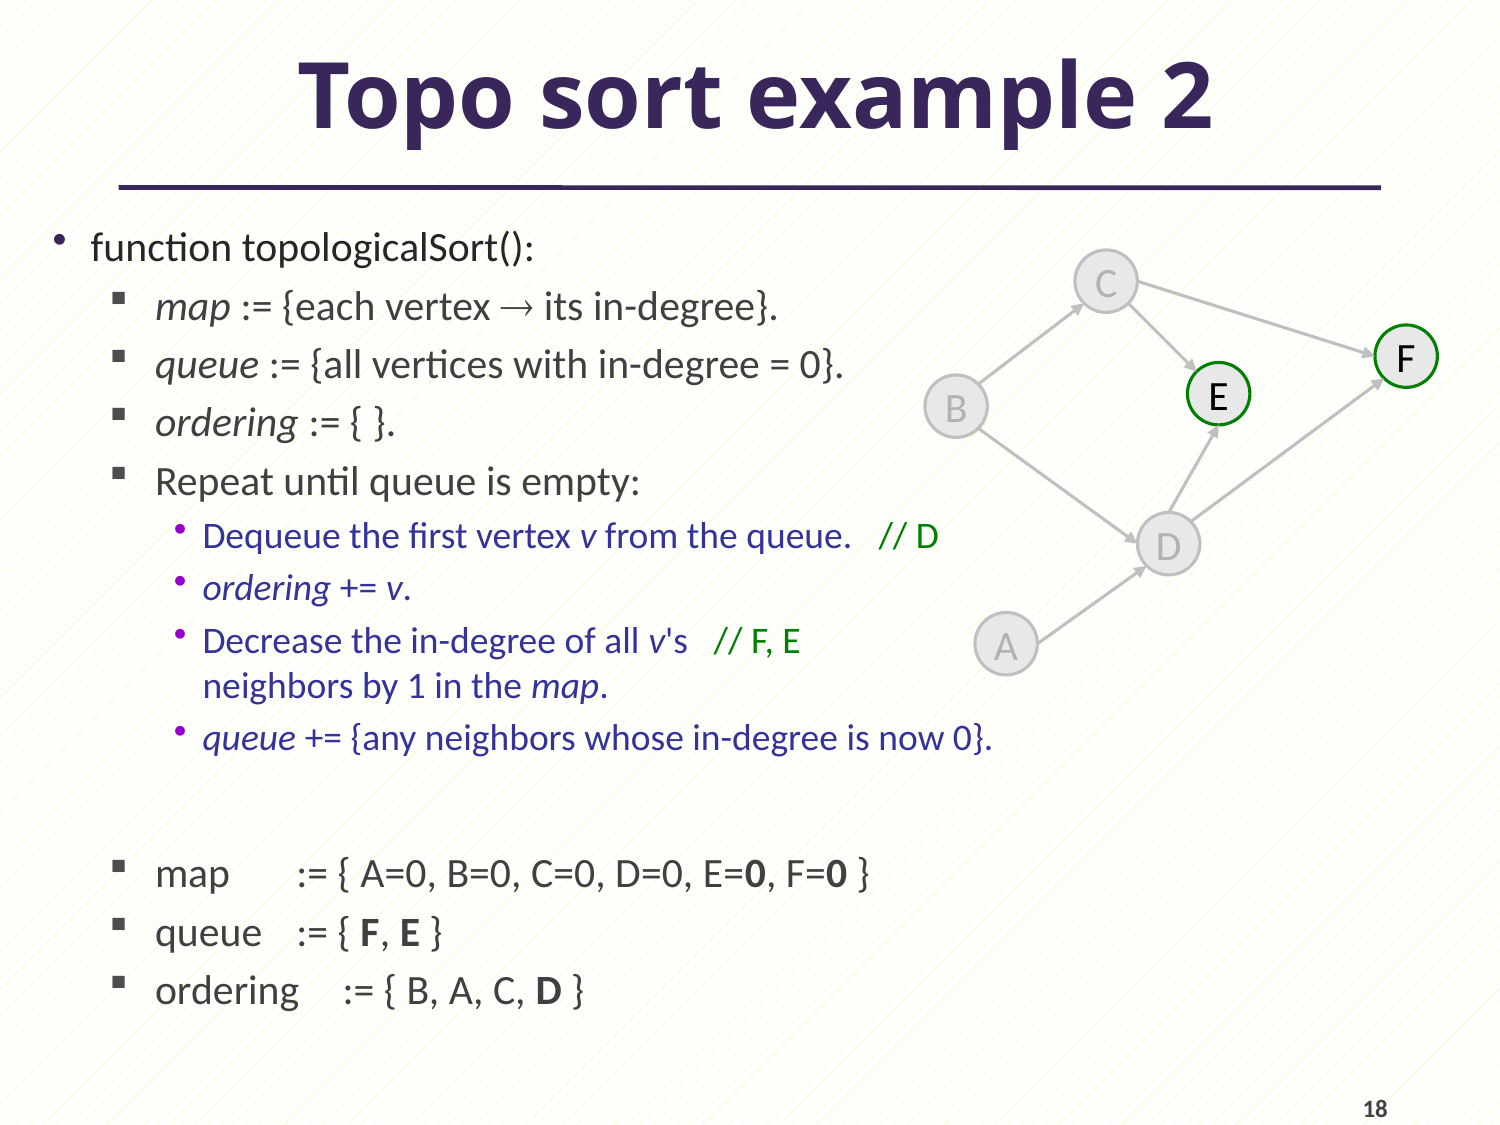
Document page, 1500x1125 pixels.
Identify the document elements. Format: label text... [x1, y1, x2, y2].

title Topo sort example 2 [6, 0, 1500, 186]
list function topologicalSort(): map := {each vertex  its in-degree}. queue := {all vertices with in-degree = 0}. ordering := { }. Repeat until queue is empty: Dequeue the first vertex v from the queue. // D ordering += v. Decrease the in-degree of all v's // F, E neighbors by 1 in the map. queue += {any neighbors whose in-degree is now 0}. map := { A=0, B=0, C=0, D=0, E=0, F=0 } queue := { F, E } ordering := { B, A, C, D } [0, 212, 1500, 1125]
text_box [924, 249, 1438, 676]
